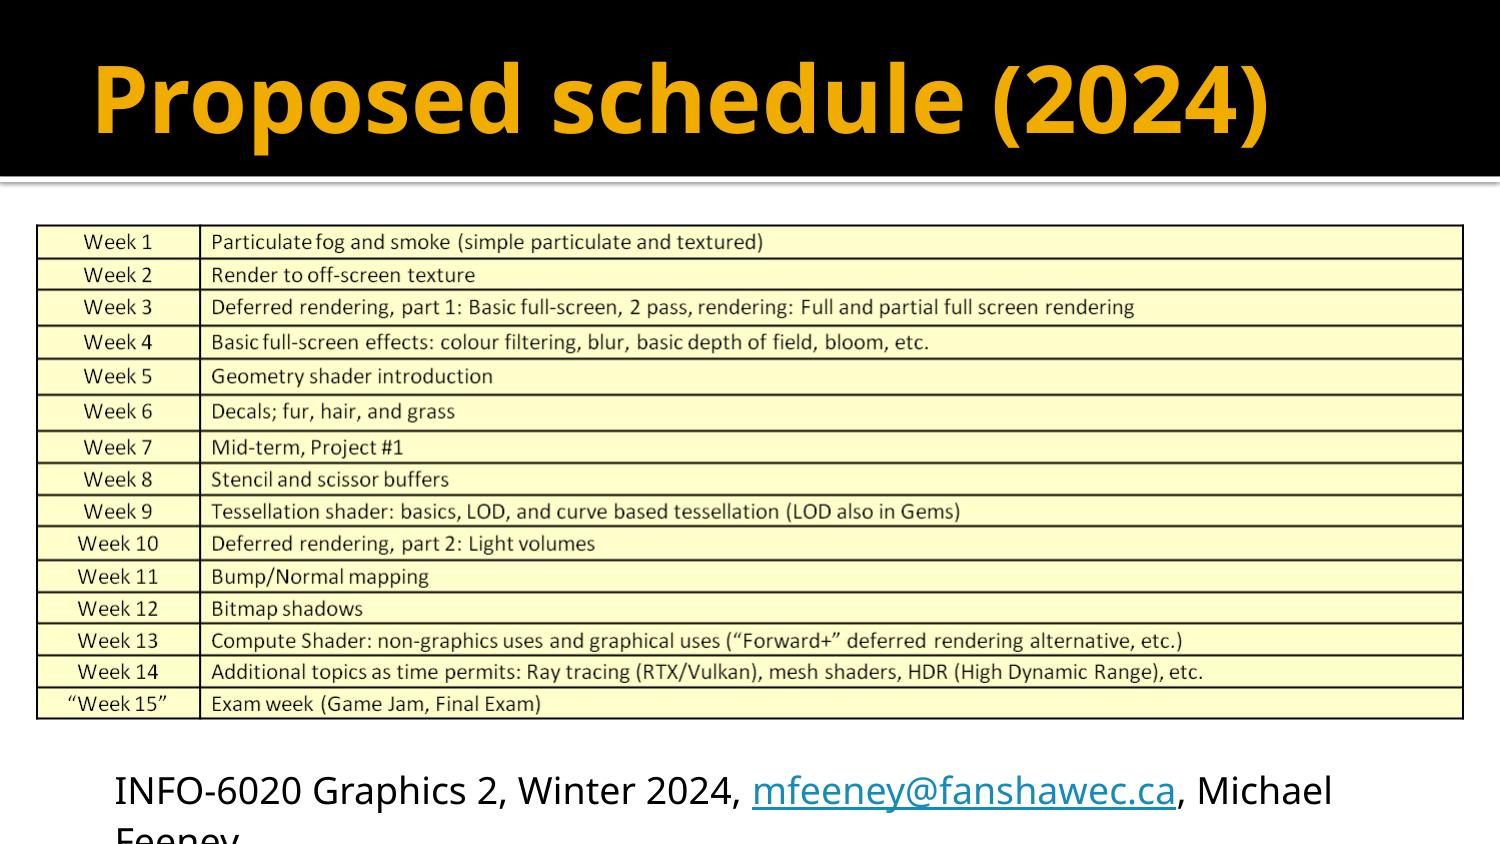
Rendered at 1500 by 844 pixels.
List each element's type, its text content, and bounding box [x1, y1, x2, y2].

text_box INFO-6020 Graphics 2, Winter 2024, mfeeney@fanshawec.ca, Michael Feeney [99, 759, 1363, 844]
title Proposed schedule (2024) [75, 19, 1425, 174]
picture [19, 207, 1481, 737]
